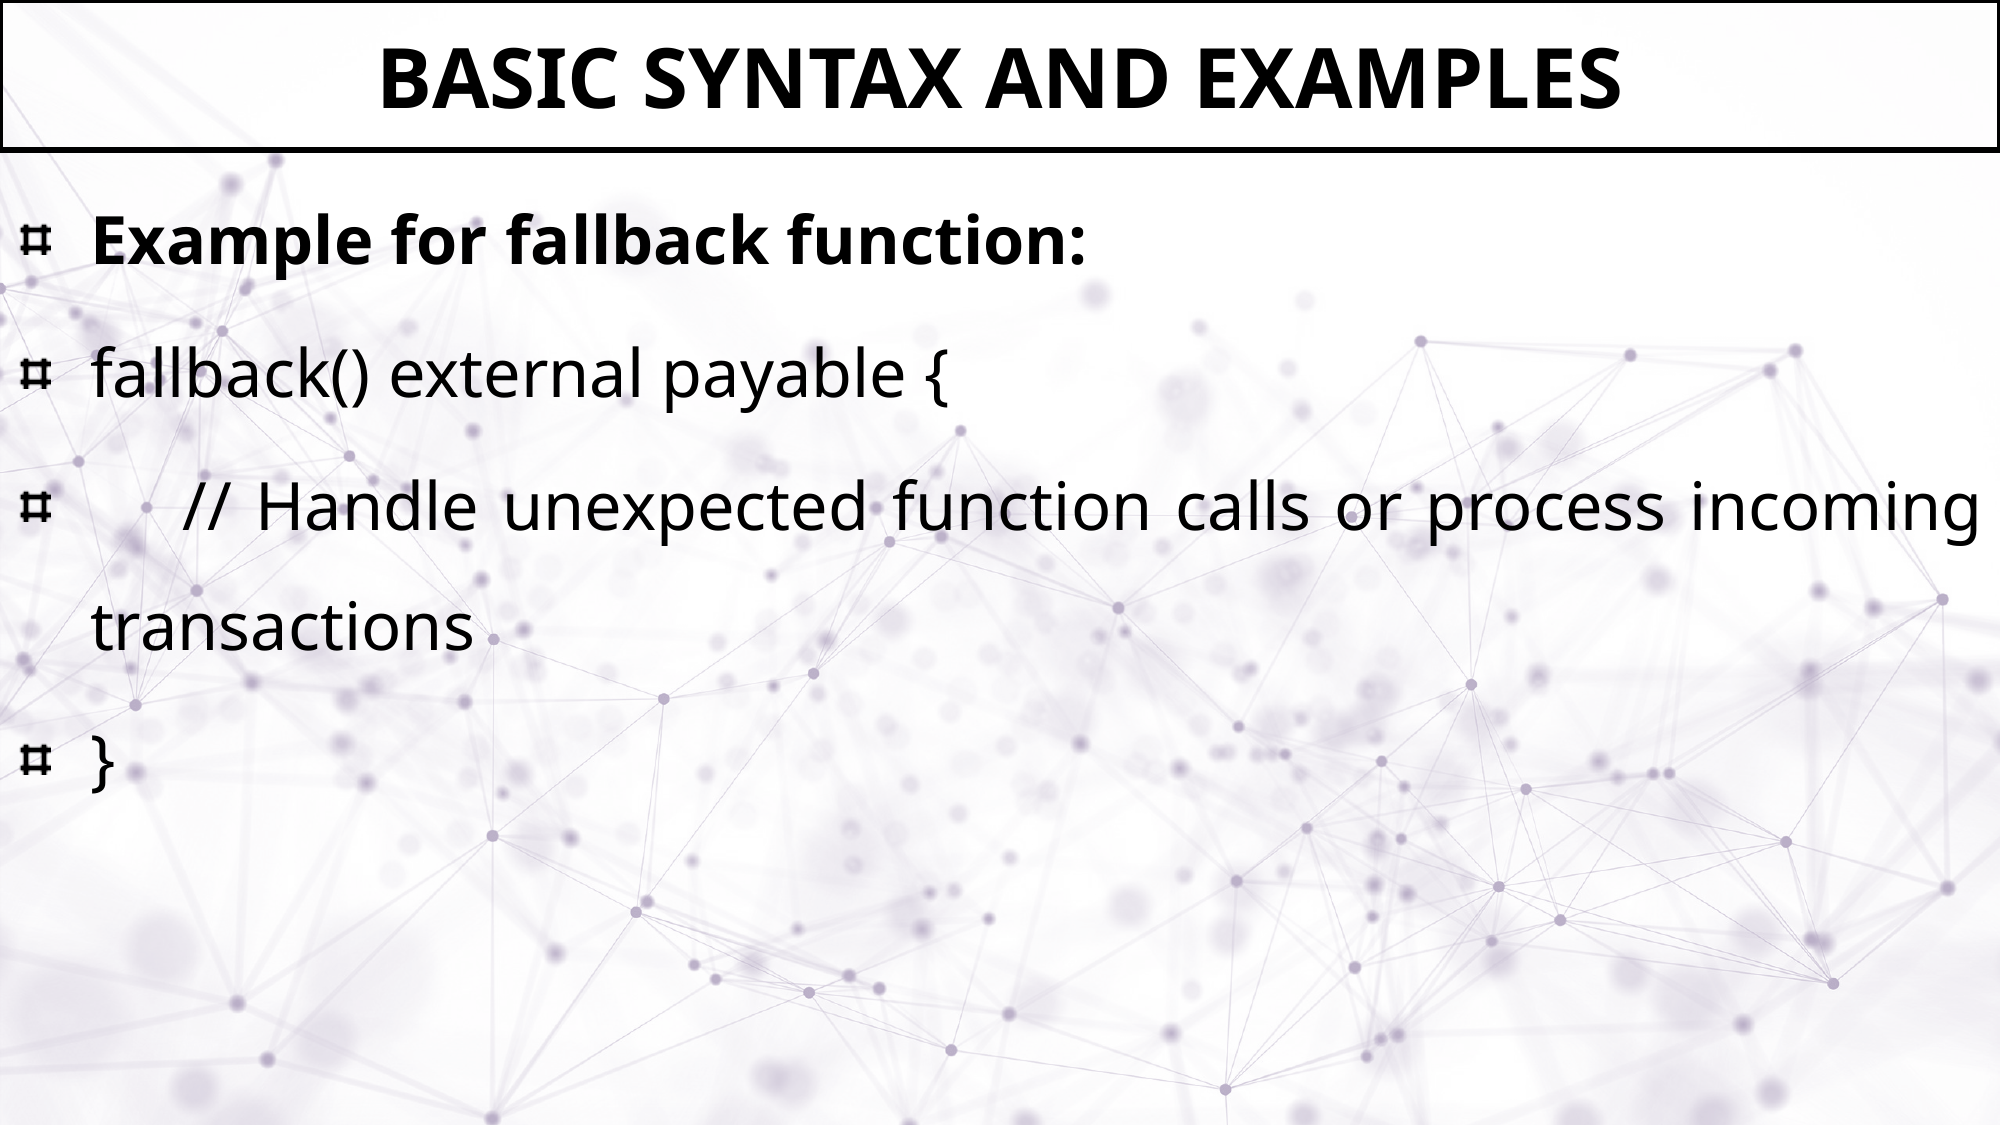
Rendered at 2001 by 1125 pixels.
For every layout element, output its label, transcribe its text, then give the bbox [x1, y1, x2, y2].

list Example for fallback function: fallback() external payable { // Handle unexpected function calls or process incoming transactions } [0, 150, 2000, 1125]
picture [15, 486, 51, 522]
picture [15, 739, 51, 775]
title Basic Syntax and Examples [0, 0, 2000, 150]
picture [15, 219, 51, 255]
picture [15, 353, 51, 389]
